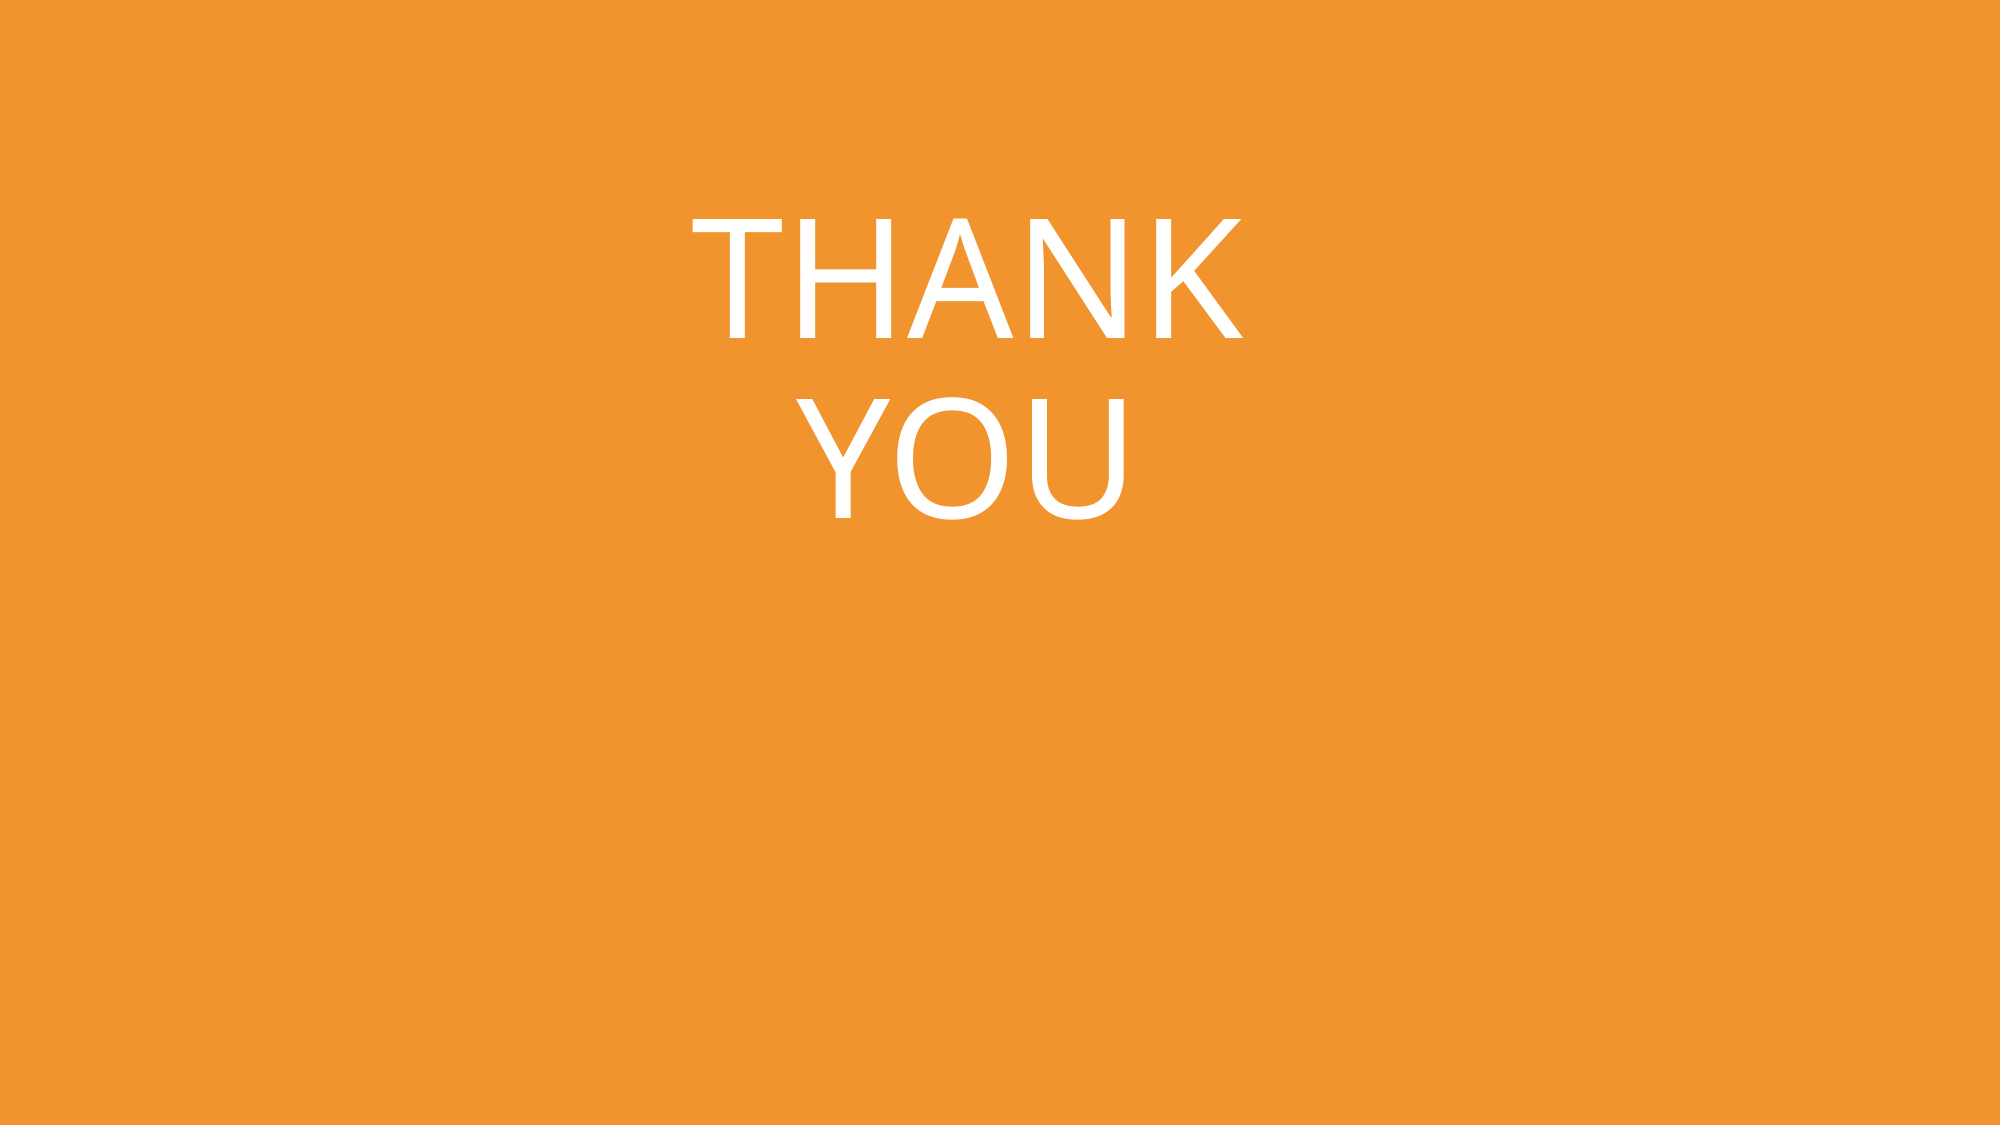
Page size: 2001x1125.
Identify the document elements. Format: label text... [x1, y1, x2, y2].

title THANK YOU [554, 385, 1382, 563]
